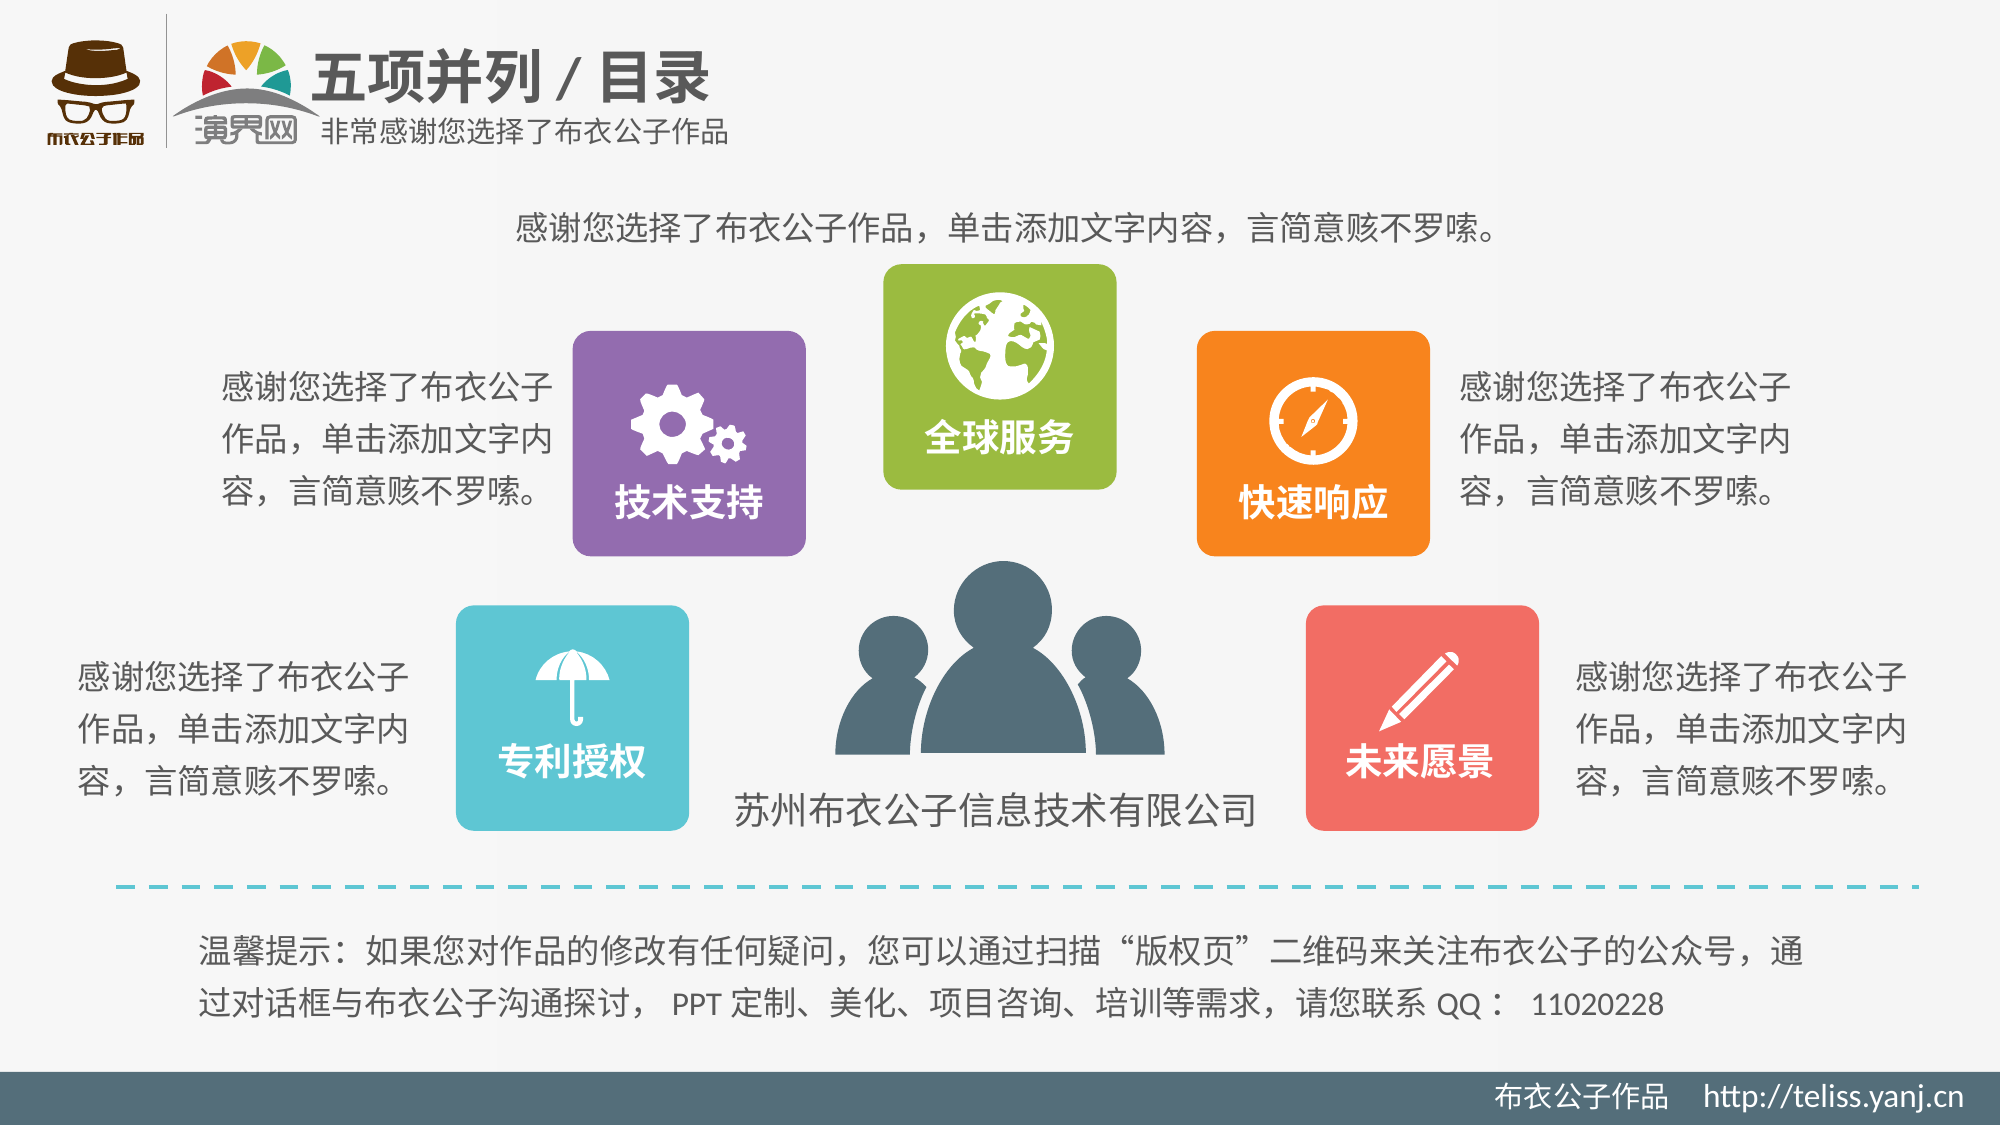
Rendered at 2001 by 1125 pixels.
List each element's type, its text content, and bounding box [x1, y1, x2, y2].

text_box 温馨提示：如果您对作品的修改有任何疑问，您可以通过扫描“版权页”二维码来关注布衣公子的公众号，通过对话框与布衣公子沟通探讨，PPT定制、美化、项目咨询、培训等需求，请您联系QQ：11020228 [183, 910, 1822, 1030]
text_box 未来愿景 [1295, 730, 1546, 791]
text_box [1304, 604, 1541, 730]
text_box 感谢您选择了布衣公子作品，单击添加文字内容，言简意赅不罗嗦。 [1445, 347, 1817, 518]
text_box 苏州布衣公子信息技术有限公司 [718, 779, 1282, 840]
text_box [1269, 377, 1358, 465]
text_box [535, 649, 610, 727]
text_box 感谢您选择了布衣公子作品，单击添加文字内容，言简意赅不罗嗦。 [500, 187, 1500, 255]
text_box 专利授权 [447, 730, 698, 791]
text_box 全球服务 [875, 406, 1125, 467]
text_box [630, 384, 748, 465]
text_box [454, 791, 691, 832]
text_box 非常感谢您选择了布衣公子作品 [305, 105, 927, 156]
text_box [454, 604, 691, 730]
text_box [571, 329, 807, 471]
text_box [945, 292, 1055, 400]
text_box [1195, 531, 1432, 558]
text_box 布衣公子作品 http://teliss.yanj.cn [1430, 1066, 1981, 1122]
text_box [882, 467, 1118, 491]
text_box [1195, 329, 1432, 471]
text_box [1304, 791, 1541, 832]
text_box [835, 561, 1165, 755]
text_box 技术支持 [564, 471, 815, 531]
text_box 感谢您选择了布衣公子作品，单击添加文字内容，言简意赅不罗嗦。 [1560, 637, 1932, 808]
text_box [882, 263, 1118, 406]
text_box 感谢您选择了布衣公子作品，单击添加文字内容，言简意赅不罗嗦。 [206, 347, 579, 518]
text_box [1379, 649, 1462, 732]
text_box 五项并列/目录 [294, 33, 727, 118]
text_box [571, 531, 807, 558]
text_box 感谢您选择了布衣公子作品，单击添加文字内容，言简意赅不罗嗦。 [63, 637, 435, 808]
text_box 快速响应 [1188, 471, 1439, 531]
